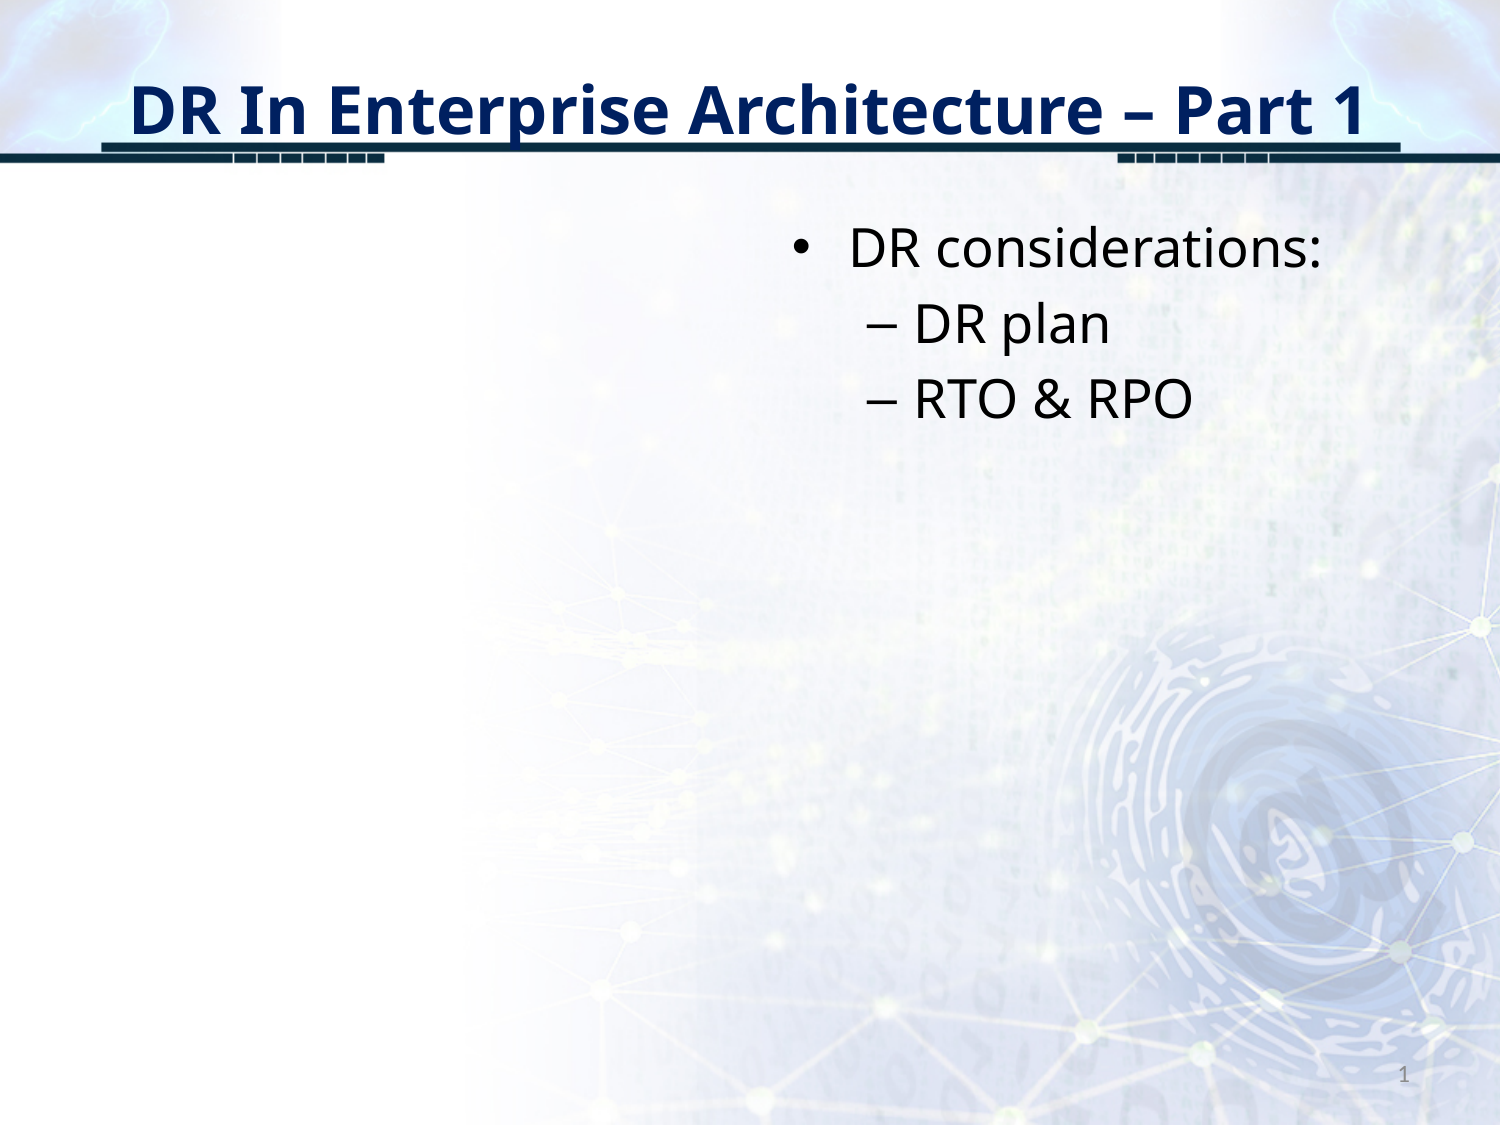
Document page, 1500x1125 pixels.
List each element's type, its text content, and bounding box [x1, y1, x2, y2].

list DR considerations: DR plan RTO & RPO [776, 205, 1432, 1023]
slide_number 1 [1074, 1042, 1425, 1103]
picture [0, 0, 1500, 1125]
title DR In Enterprise Architecture – Part 1 [75, 34, 1425, 182]
